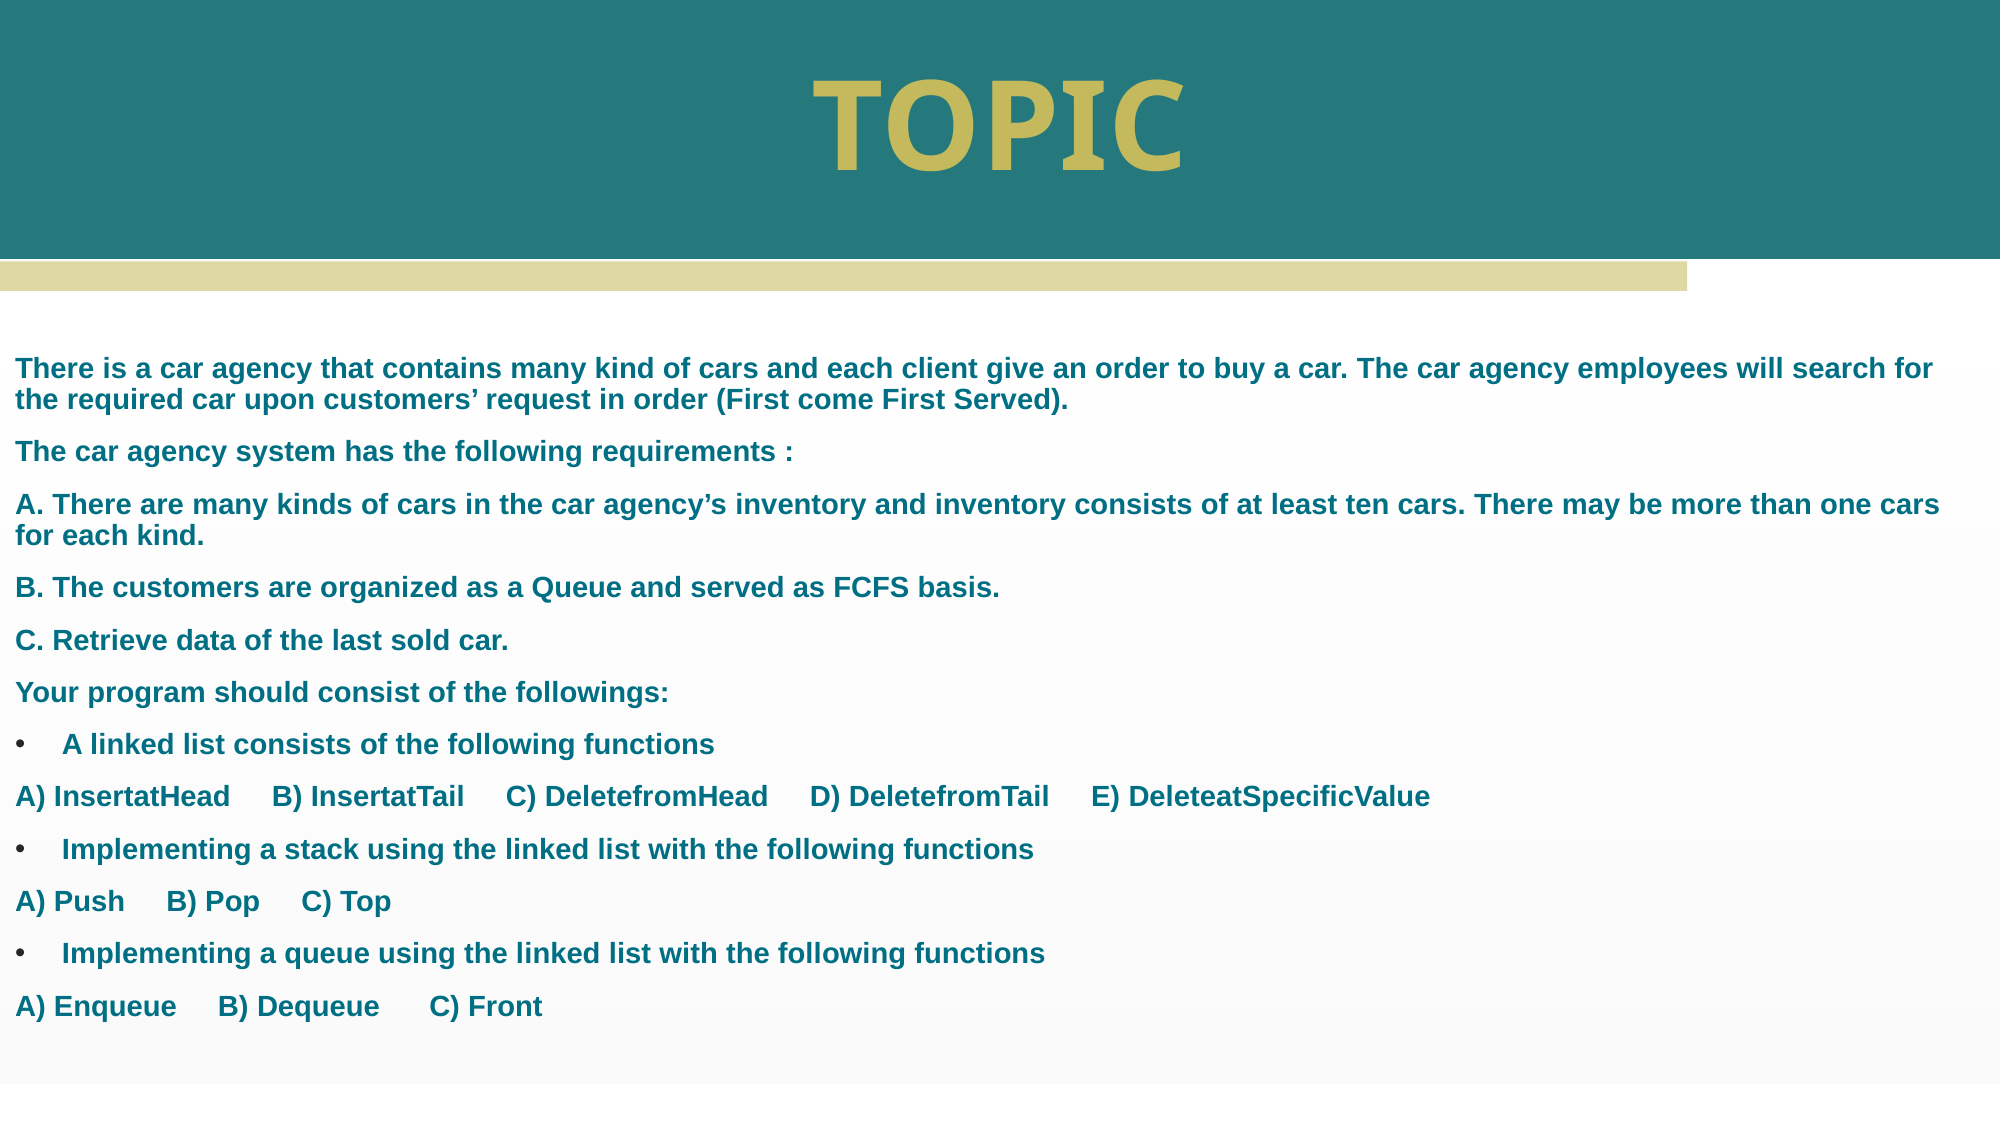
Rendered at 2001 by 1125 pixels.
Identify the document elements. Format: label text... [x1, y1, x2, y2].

title TOPIC [0, 0, 2000, 259]
list There is a car agency that contains many kind of cars and each client give an order to buy a car. The car agency employees will search for the required car upon customers’ request in order (First come First Served). The car agency system has the following requirements : A. There are many kinds of cars in the car agency’s inventory and inventory consists of at least ten cars. There may be more than one cars for each kind. B. The customers are organized as a Queue and served as FCFS basis. C. Retrieve data of the last sold car. Your program should consist of the followings: A linked list consists of the following functions A) InsertatHead B) InsertatTail C) DeletefromHead D) DeletefromTail E) DeleteatSpecificValue Implementing a stack using the linked list with the following functions A) Push B) Pop C) Top Implementing a queue using the linked list with the following functions A) Enqueue B) Dequeue C) Front [0, 291, 2000, 1084]
